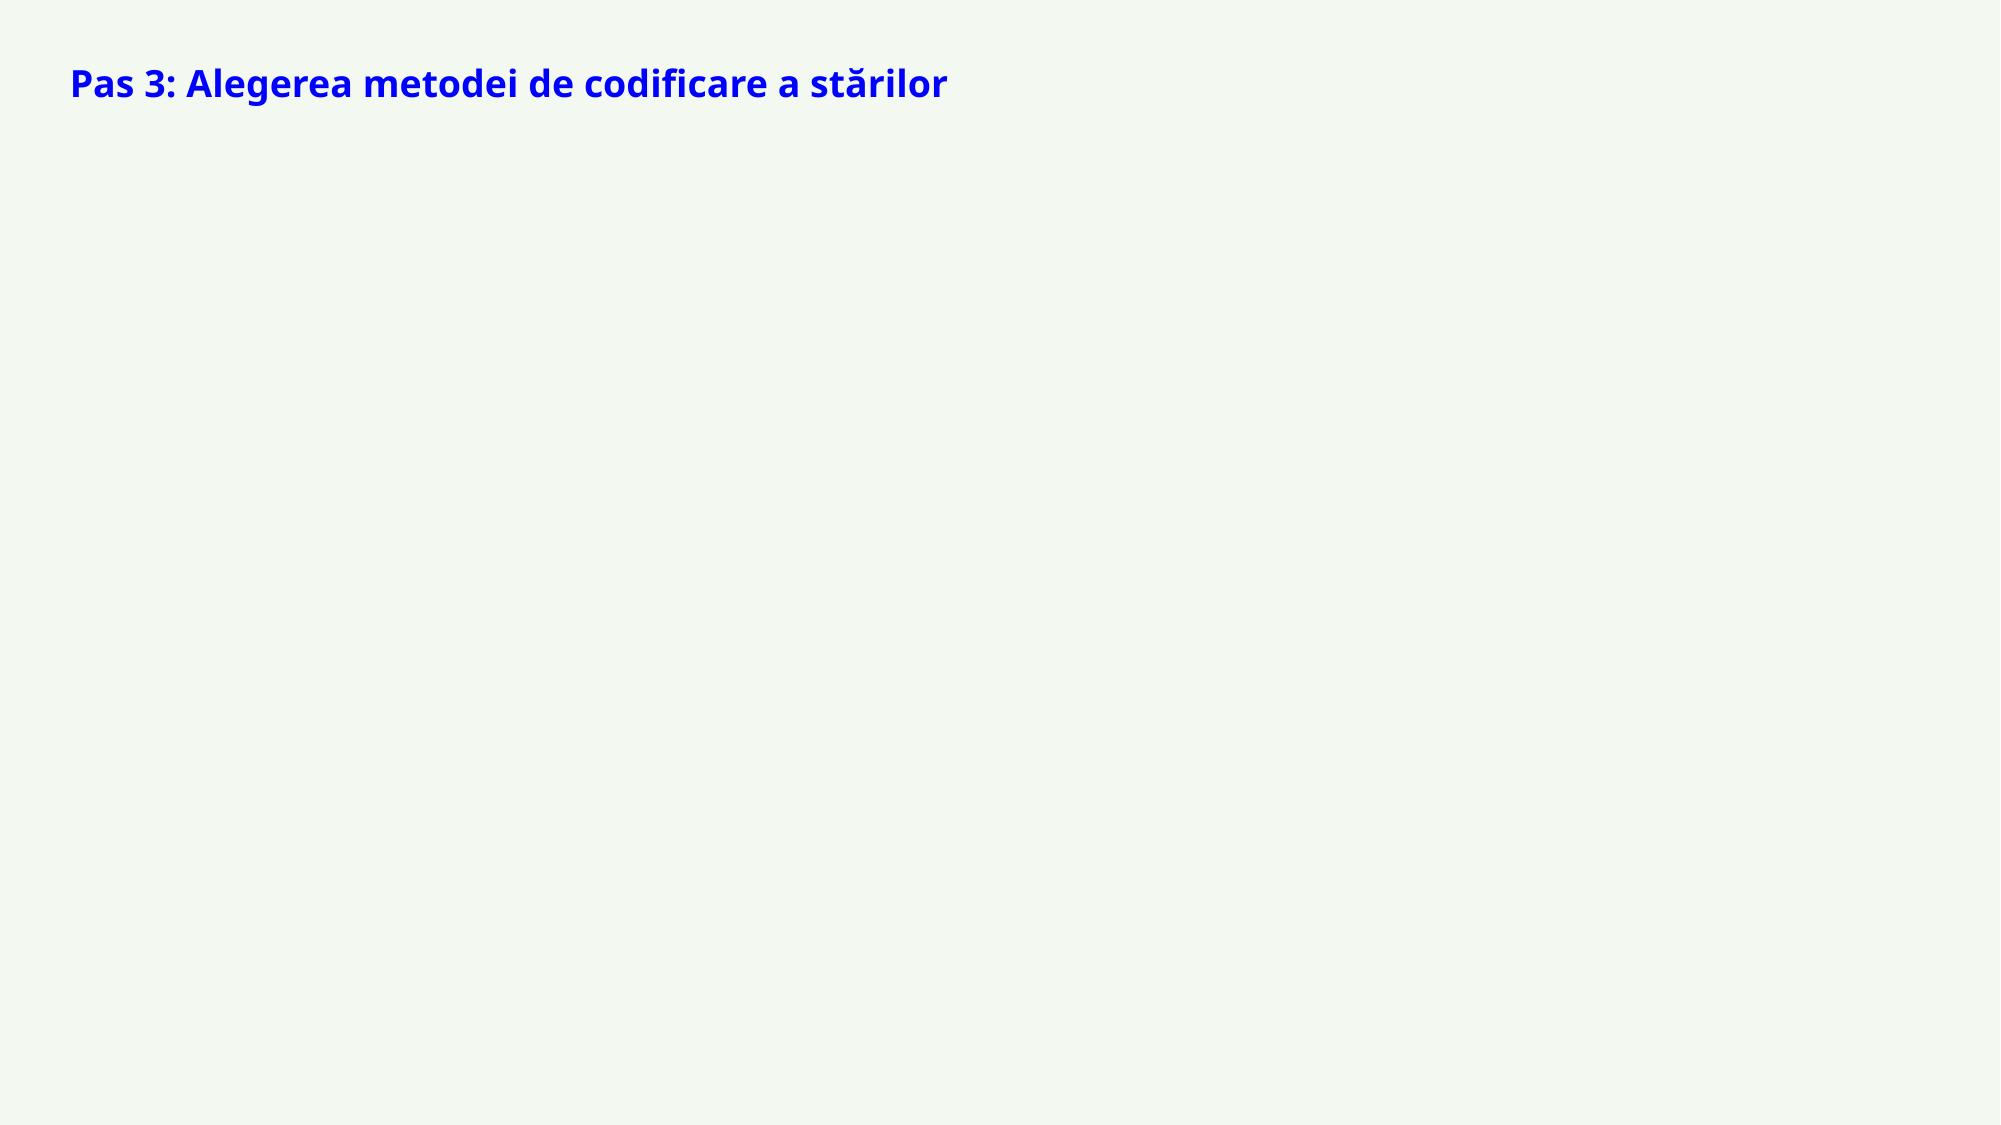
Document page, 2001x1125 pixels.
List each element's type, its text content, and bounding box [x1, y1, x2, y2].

text_box Pas 3: Alegerea metodei de codificare a stărilor [54, 52, 1315, 113]
